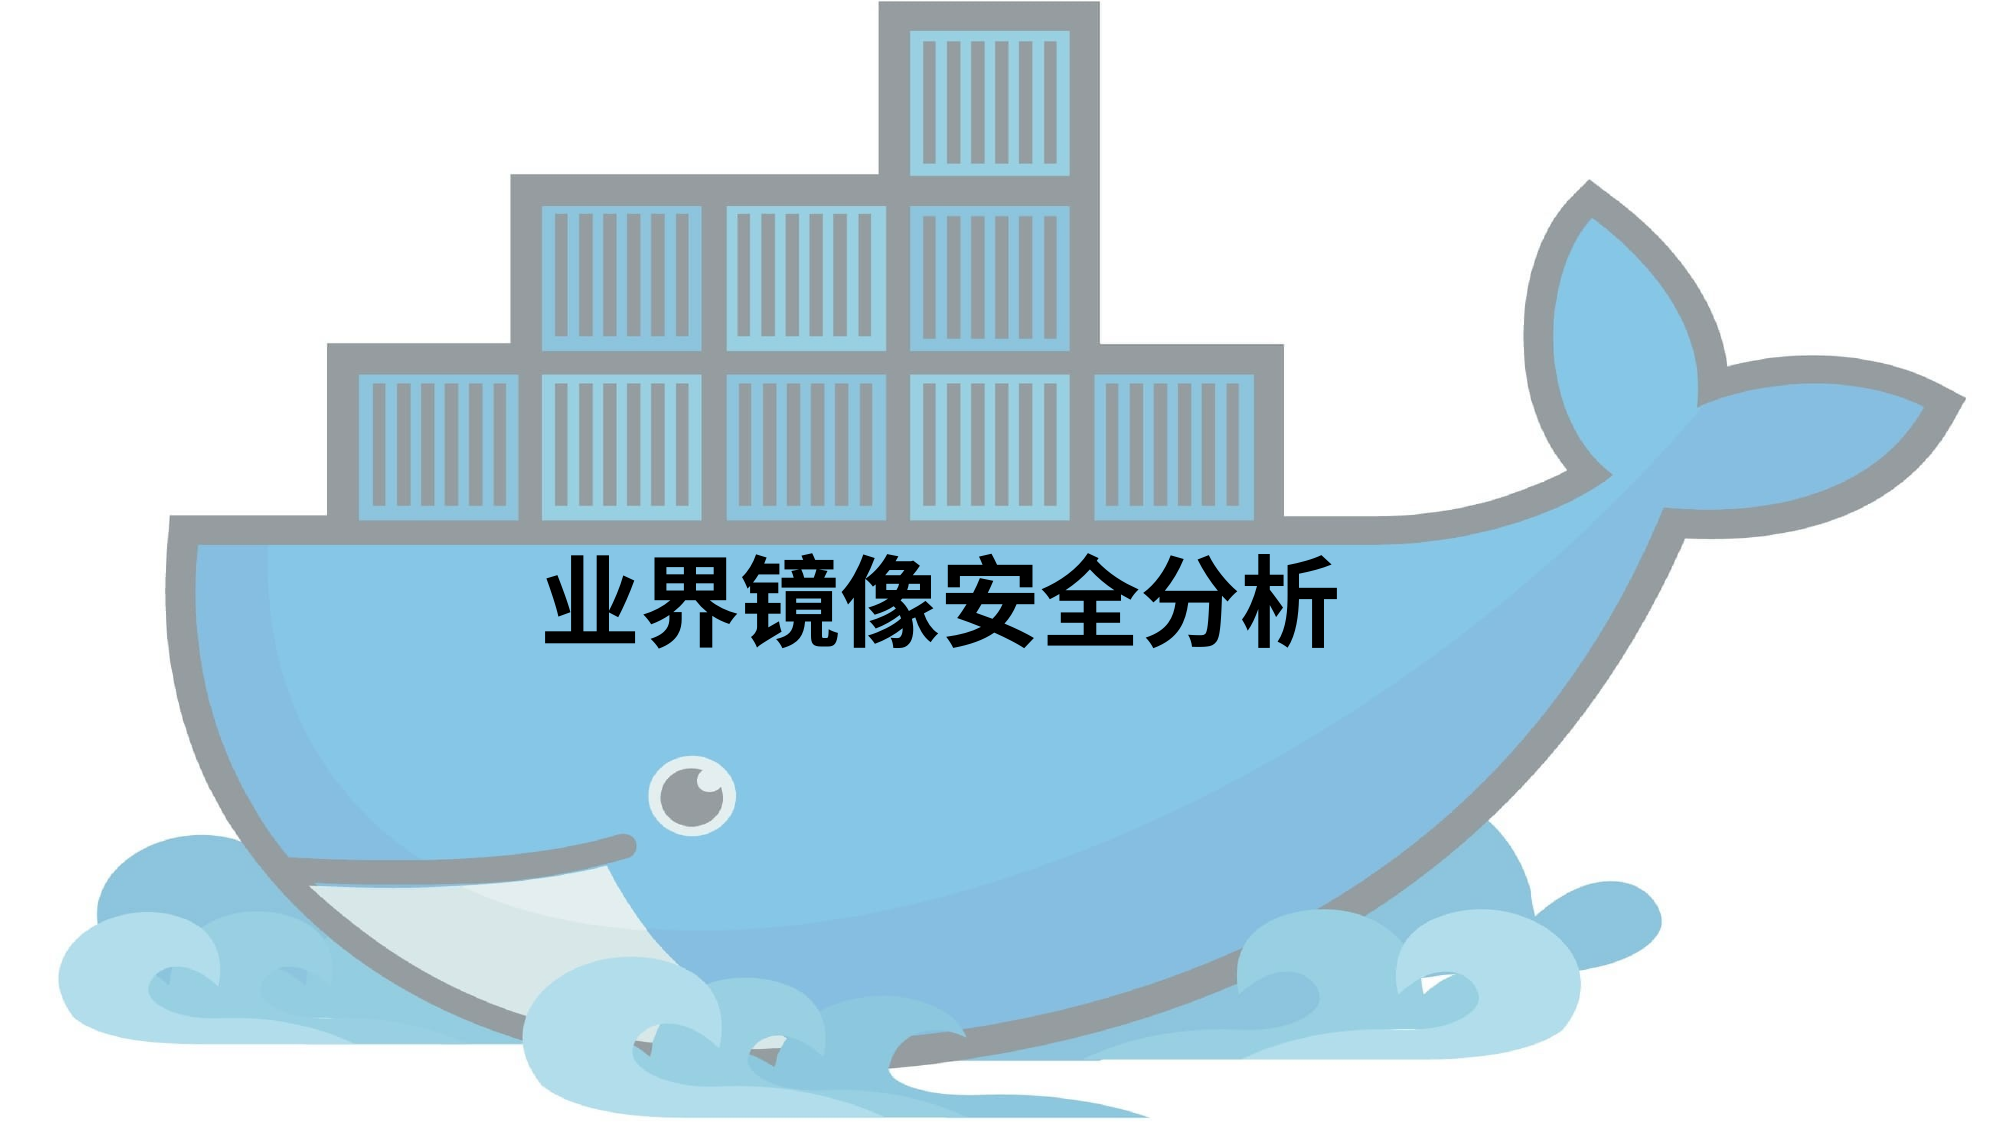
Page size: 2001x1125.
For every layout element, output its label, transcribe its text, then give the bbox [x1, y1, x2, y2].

text_box 业界镜像安全分析 [320, 532, 1561, 667]
